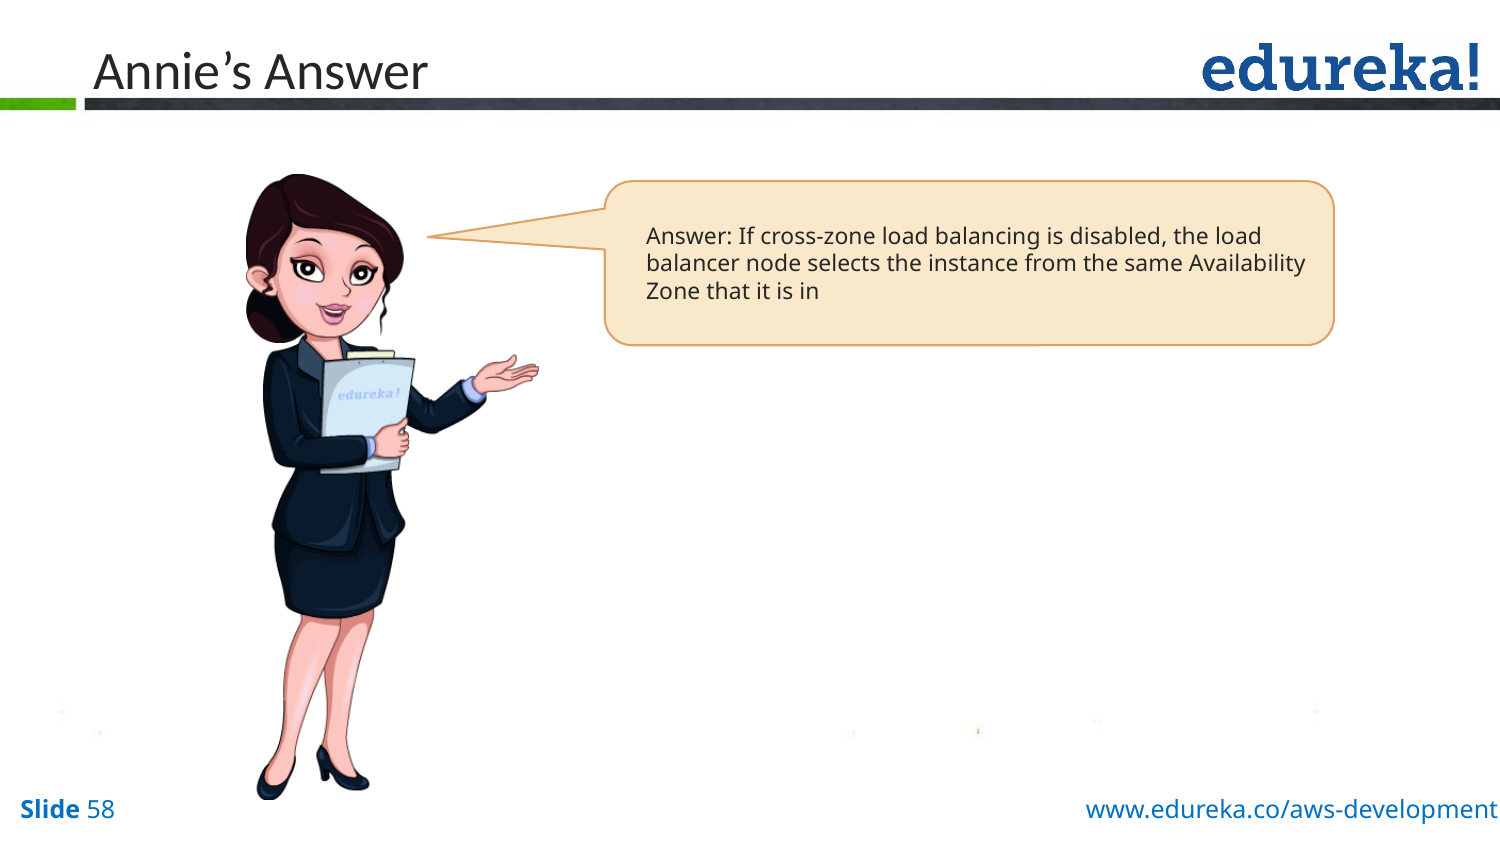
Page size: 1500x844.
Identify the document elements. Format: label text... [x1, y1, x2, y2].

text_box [604, 180, 1335, 346]
title Annie’s Answer [78, 14, 1373, 122]
picture [0, 0, 1500, 844]
